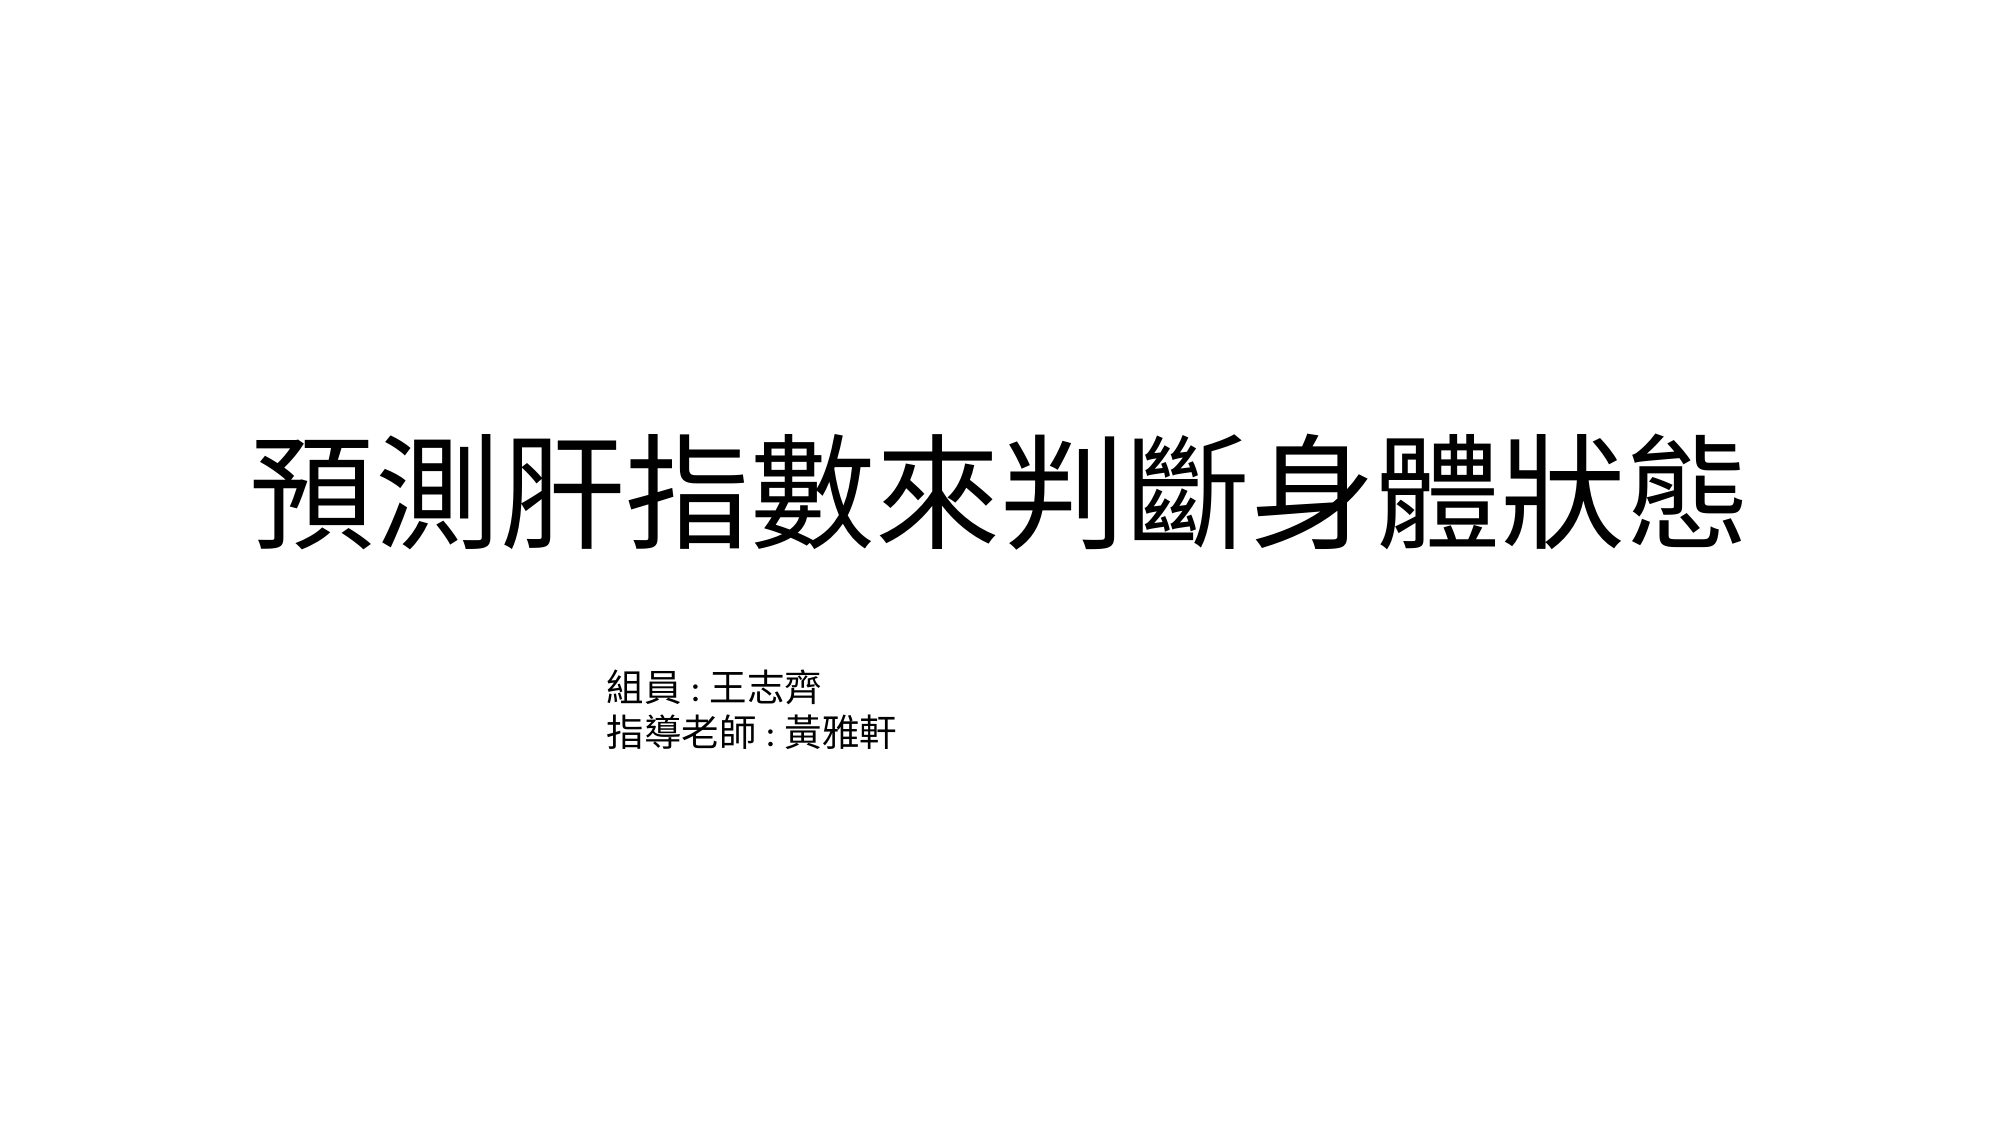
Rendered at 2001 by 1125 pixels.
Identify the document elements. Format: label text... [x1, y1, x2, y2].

title 預測肝指數來判斷身體狀態 [208, 182, 1792, 575]
text_box 組員:王志齊 指導老師:黃雅軒 [591, 656, 1332, 762]
